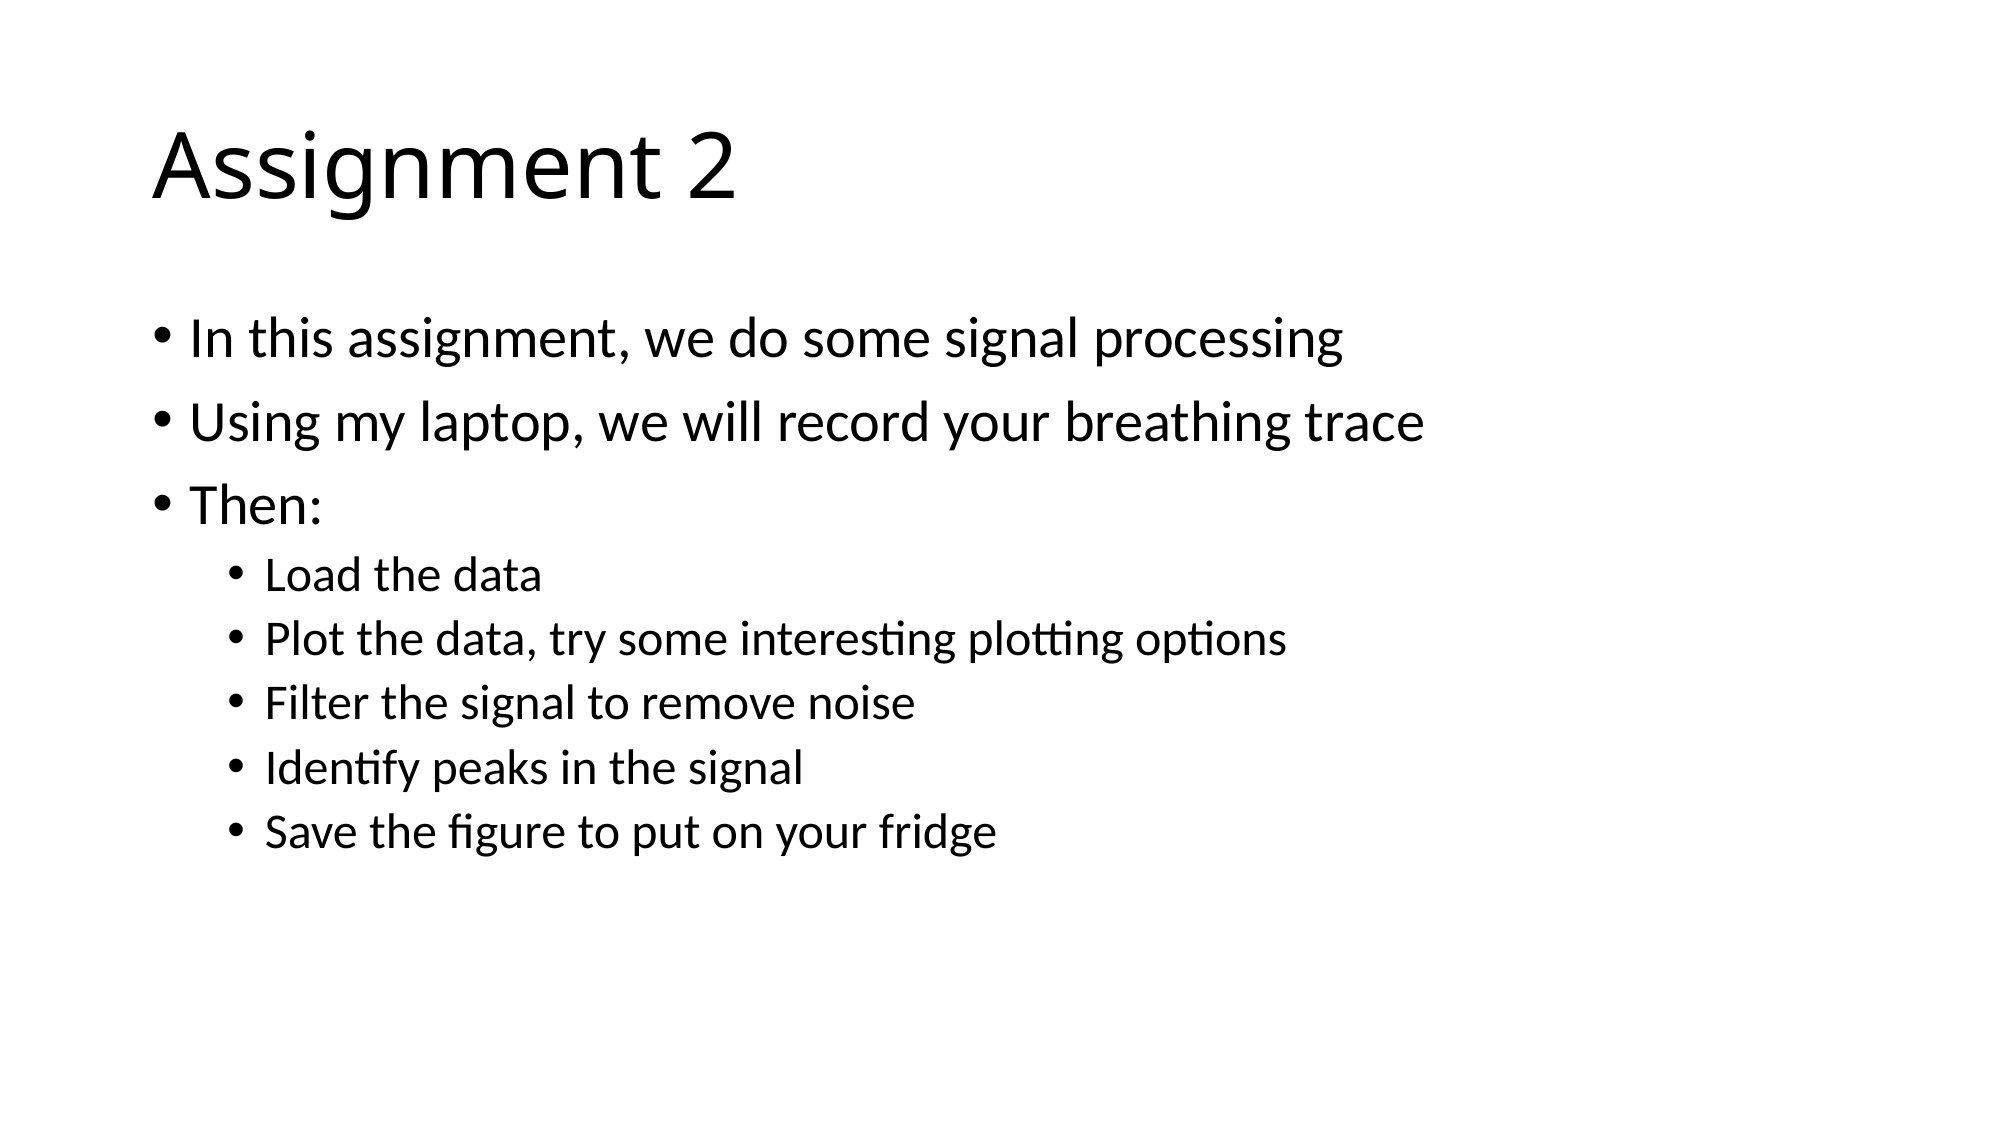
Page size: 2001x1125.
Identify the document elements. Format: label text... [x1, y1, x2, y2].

list In this assignment, we do some signal processing Using my laptop, we will record your breathing trace Then: Load the data Plot the data, try some interesting plotting options Filter the signal to remove noise Identify peaks in the signal Save the figure to put on your fridge [137, 299, 1863, 1014]
title Assignment 2 [137, 59, 1863, 278]
